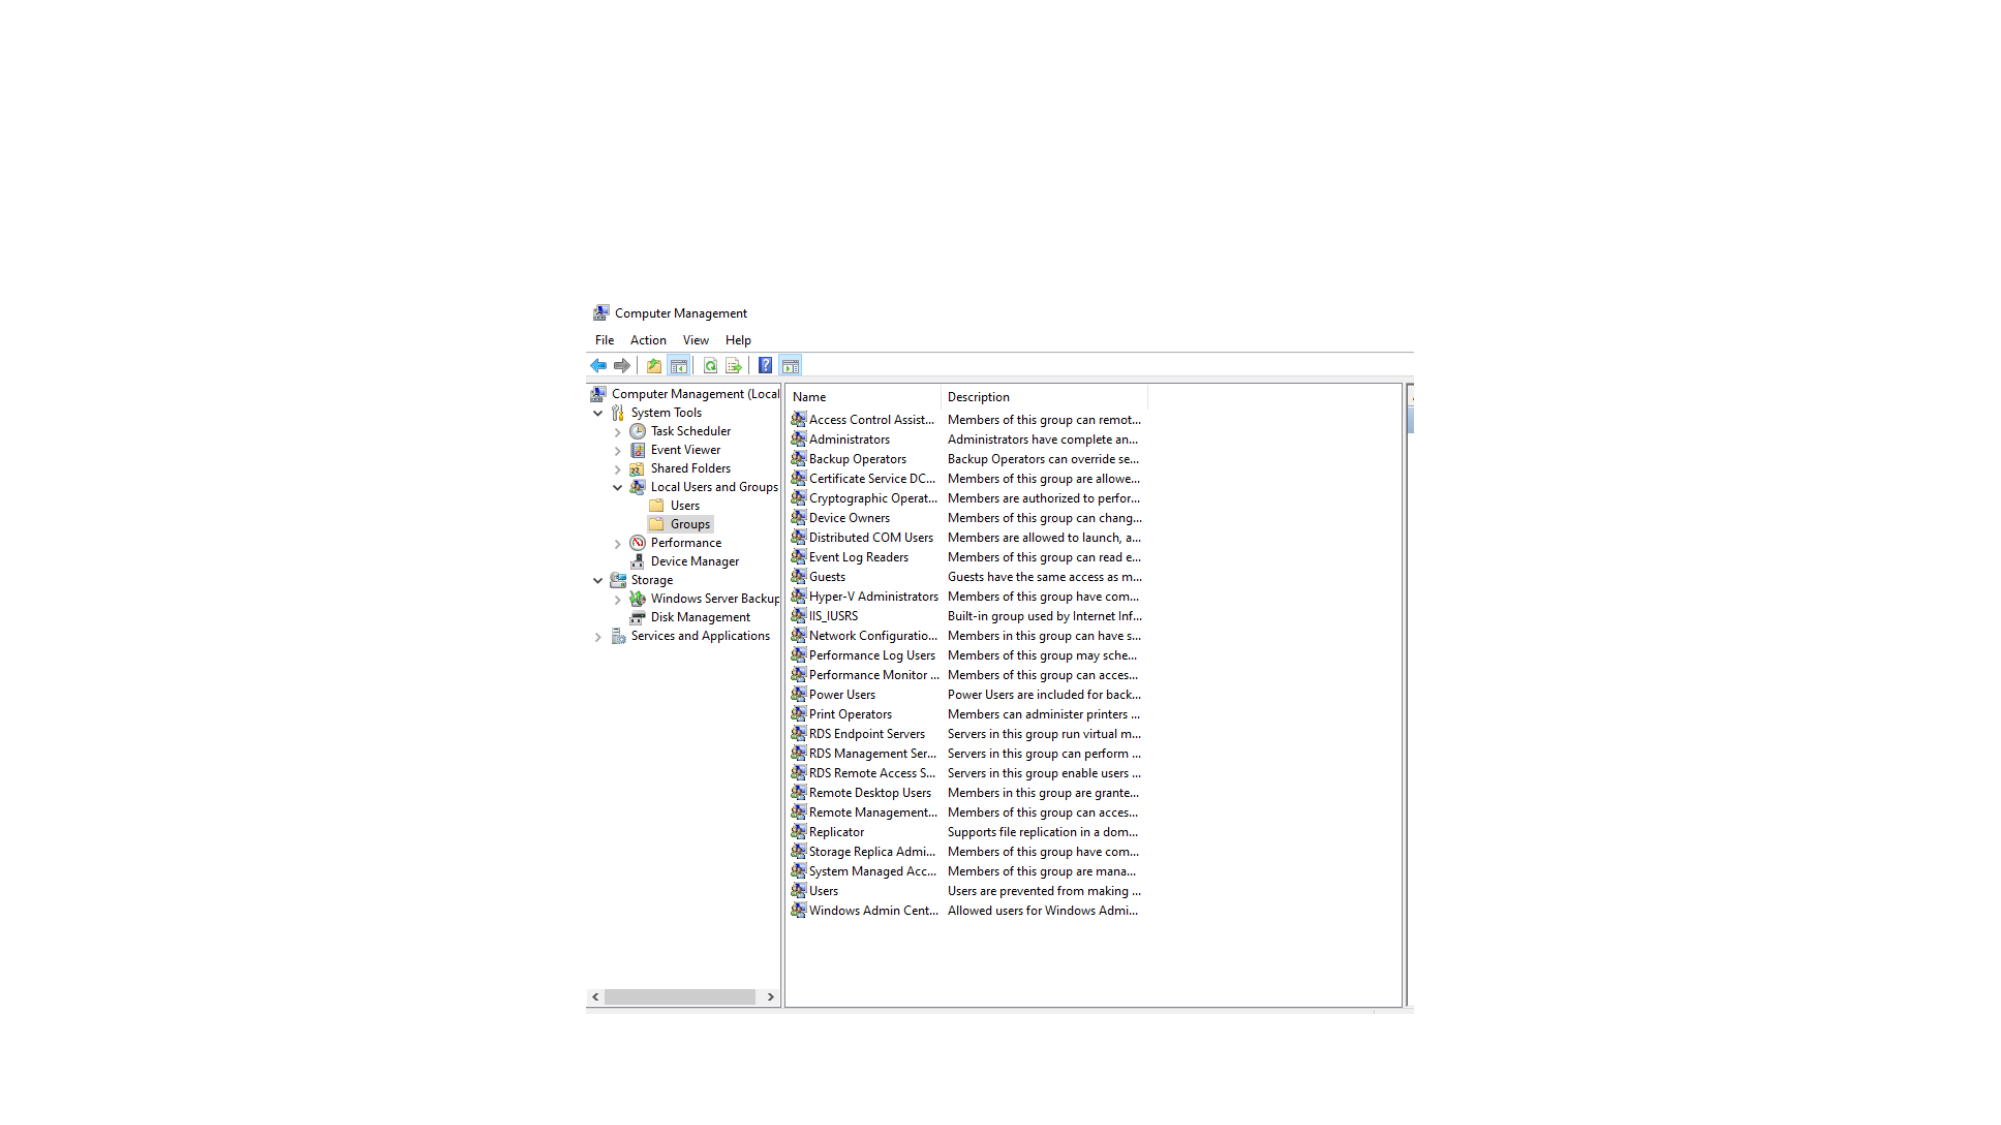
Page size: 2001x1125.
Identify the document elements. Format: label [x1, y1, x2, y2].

list [586, 299, 1414, 1014]
